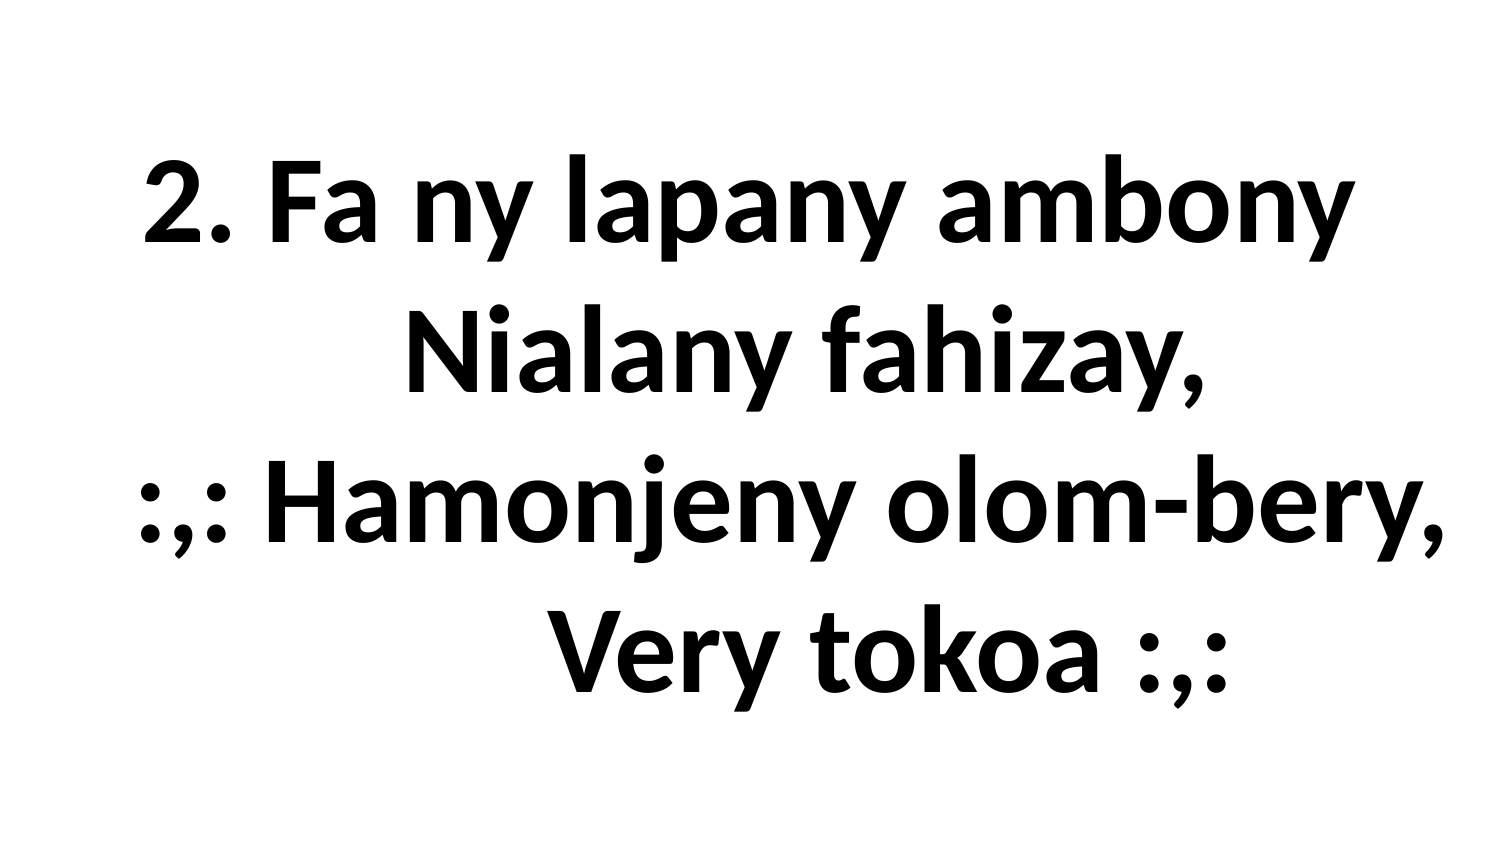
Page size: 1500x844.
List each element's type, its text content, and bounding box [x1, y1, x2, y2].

title 2. Fa ny lapany ambony Nialany fahizay, :,: Hamonjeny olom-bery, Very tokoa :,: [0, 0, 1500, 836]
